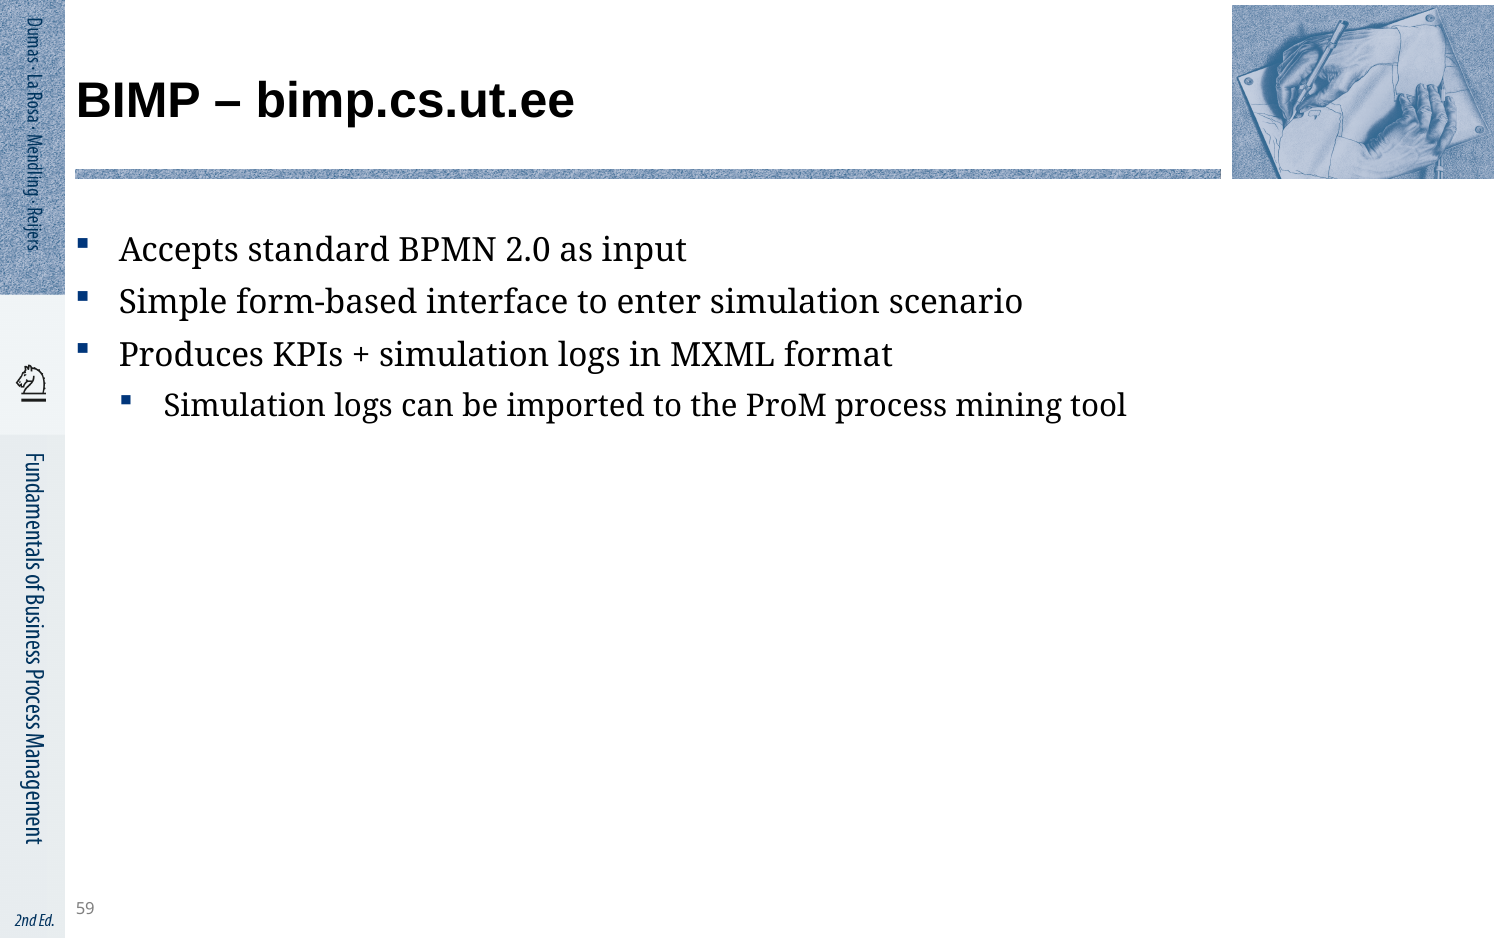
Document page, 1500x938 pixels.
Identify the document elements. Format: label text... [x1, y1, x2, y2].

slide_number 59 [75, 887, 223, 931]
list Accepts standard BPMN 2.0 as input Simple form-based interface to enter simulation scenario Produces KPIs + simulation logs in MXML format Simulation logs can be imported to the ProM process mining tool [75, 220, 1349, 854]
picture [75, 169, 1221, 179]
picture [0, 0, 65, 938]
picture [1232, 5, 1494, 179]
title BIMP – bimp.cs.ut.ee [75, 22, 1198, 172]
